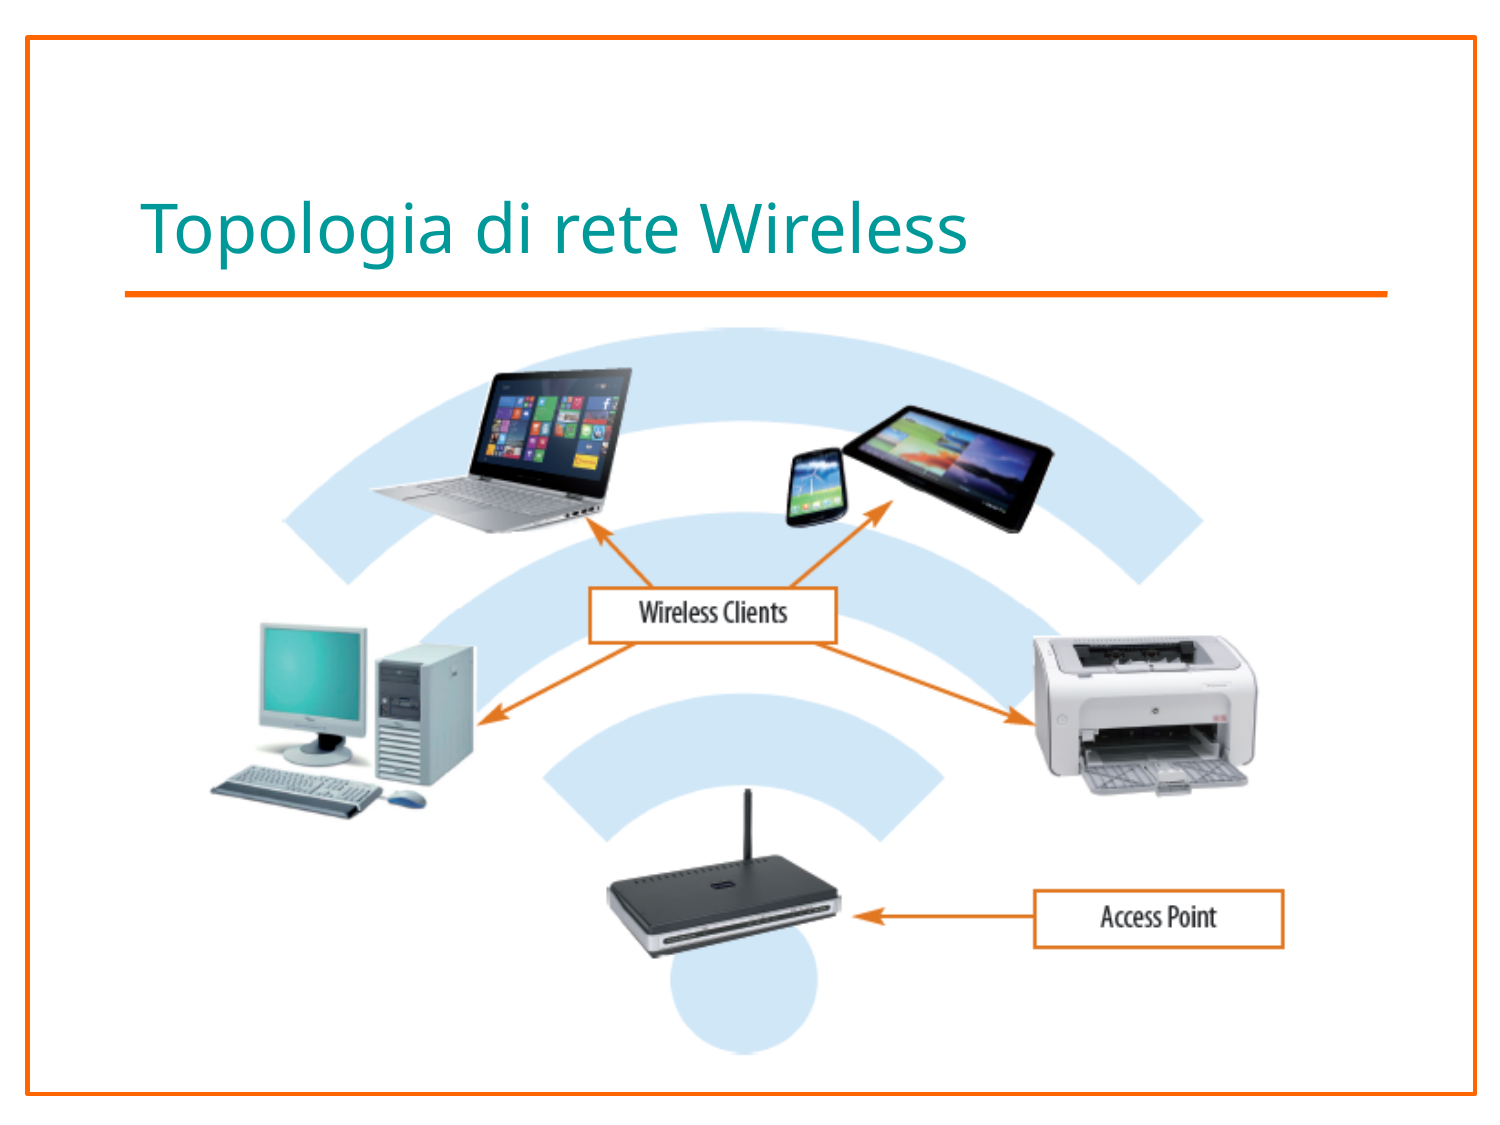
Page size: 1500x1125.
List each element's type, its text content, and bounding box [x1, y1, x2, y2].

picture [204, 326, 1296, 1059]
title Topologia di rete Wireless [125, 87, 1388, 275]
